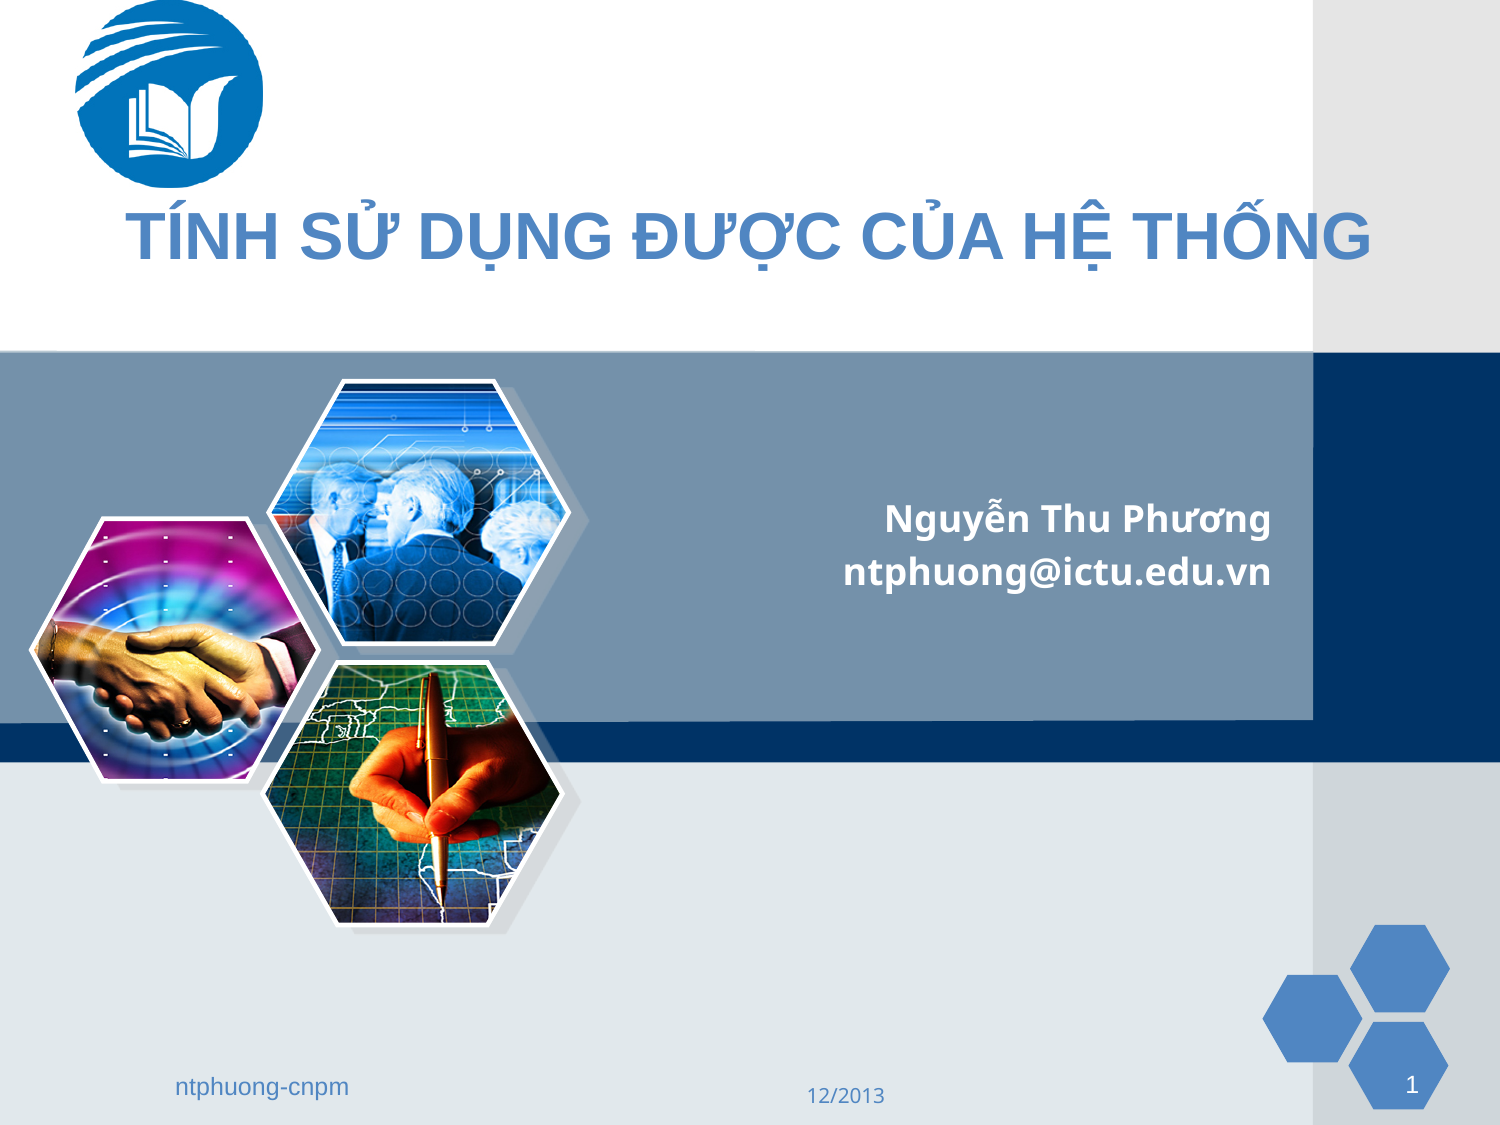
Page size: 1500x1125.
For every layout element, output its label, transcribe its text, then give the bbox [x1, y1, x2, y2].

slide_number 1 [1346, 1060, 1435, 1102]
slide_number 12/2013 [549, 1074, 901, 1101]
picture [272, 384, 565, 641]
footer ntphuong-cnpm [49, 1062, 476, 1101]
picture [266, 665, 559, 922]
title TÍNH SỬ DỤNG ĐƯỢC CỦA HỆ THỐNG [0, 149, 1500, 317]
picture [74, 0, 263, 188]
subtitle Nguyễn Thu Phương ntphuong@ictu.edu.vn [574, 487, 1288, 601]
picture [35, 522, 315, 778]
